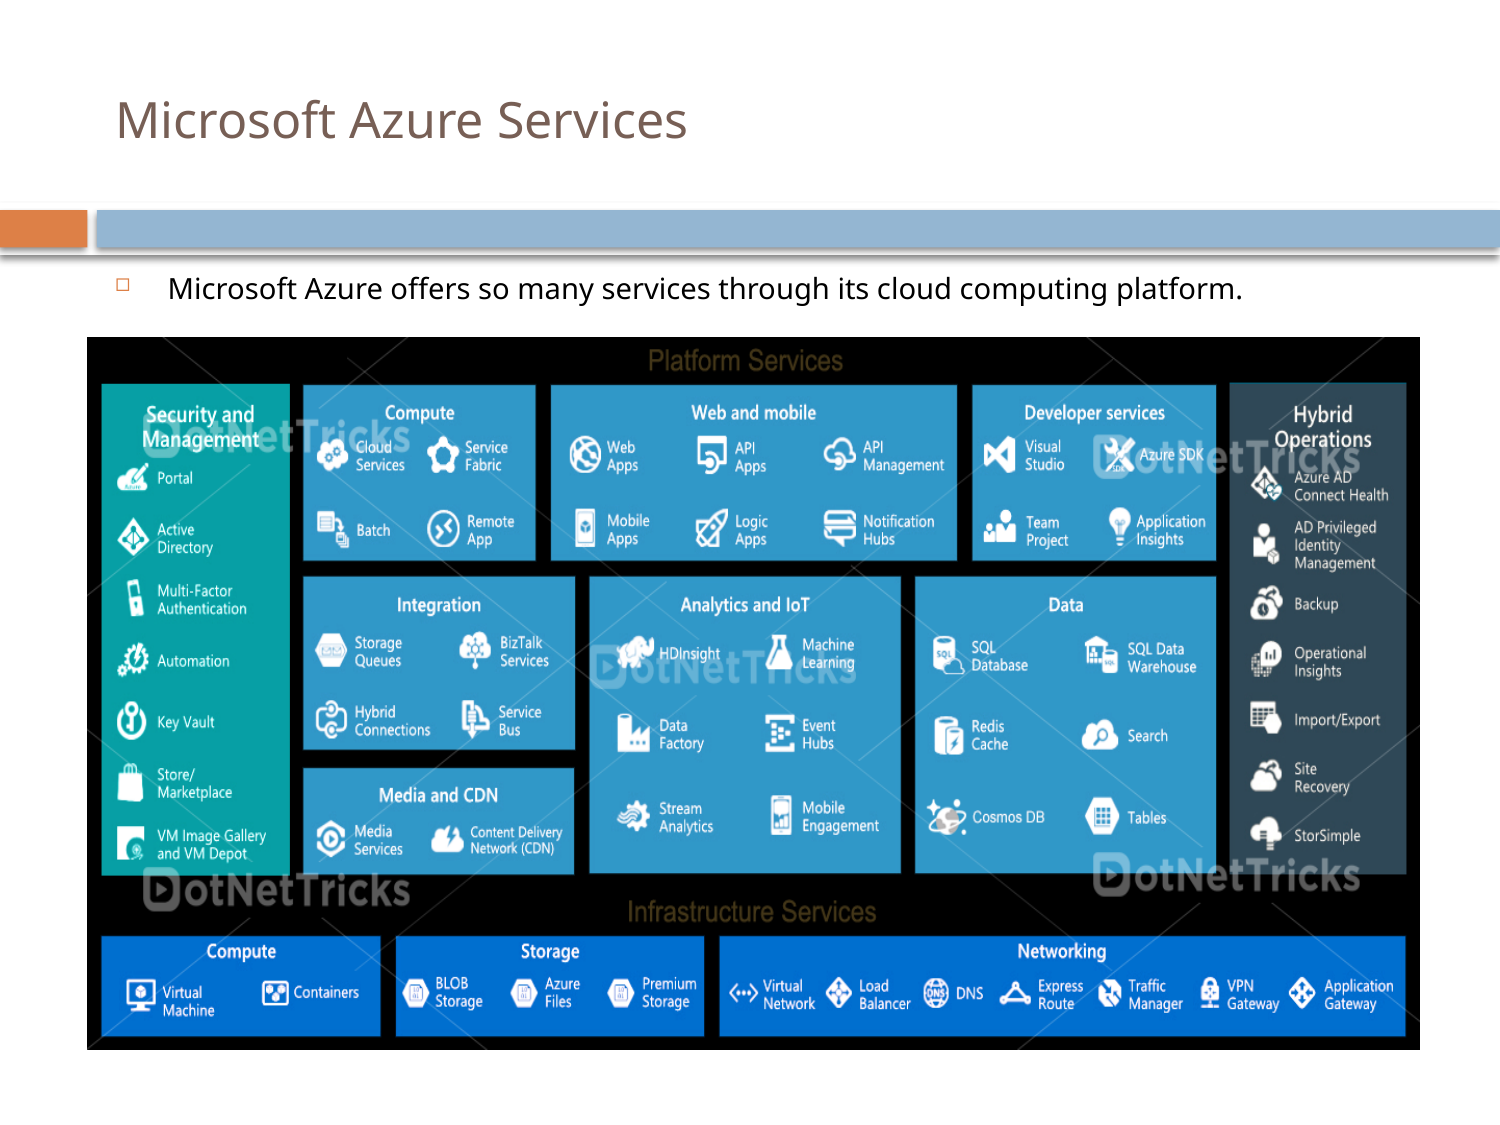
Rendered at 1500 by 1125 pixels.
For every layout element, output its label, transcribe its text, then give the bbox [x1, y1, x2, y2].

list Microsoft Azure offers so many services through its cloud computing platform. [100, 262, 1438, 1000]
picture [87, 337, 1420, 1051]
title Microsoft Azure Services [100, 37, 1438, 200]
